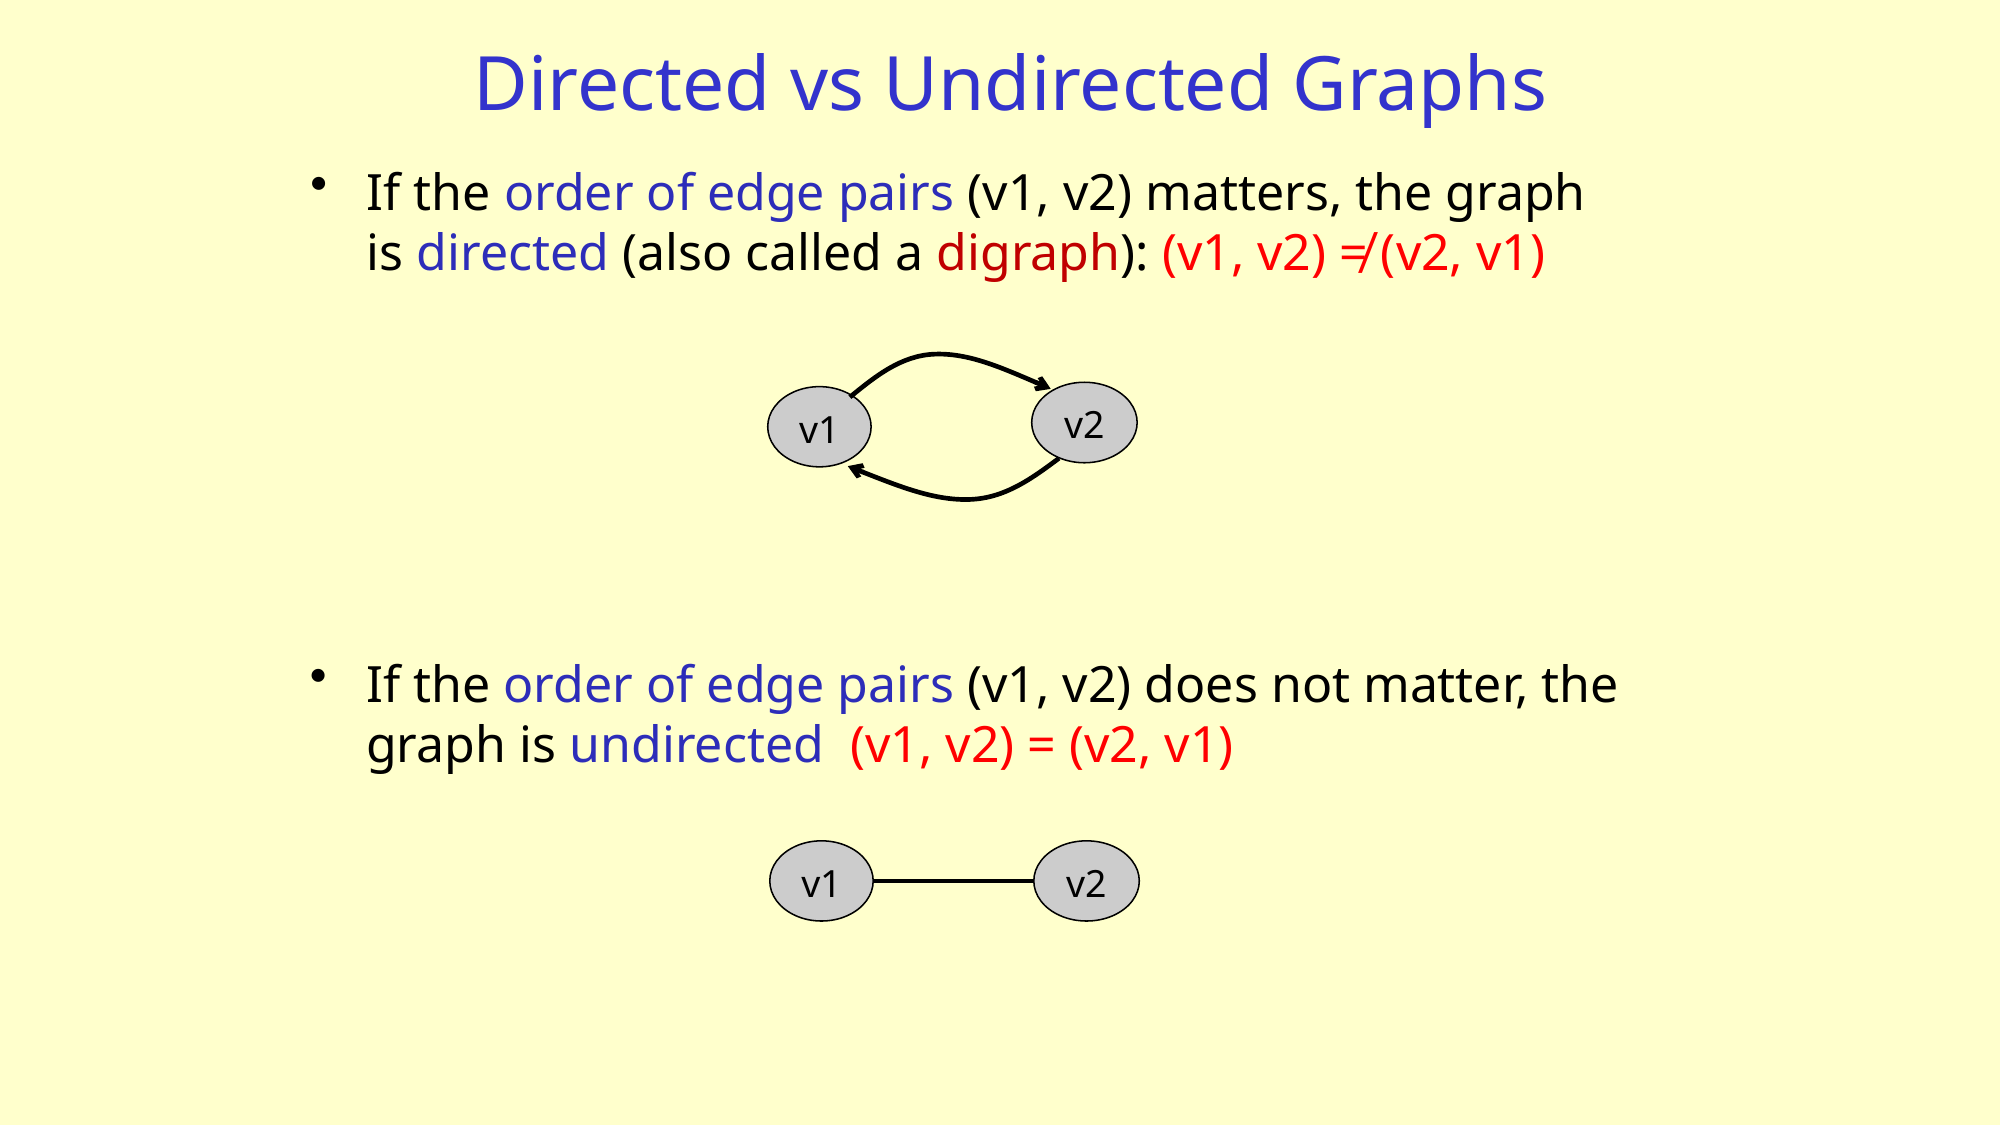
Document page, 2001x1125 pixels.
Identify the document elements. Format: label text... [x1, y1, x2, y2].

title Directed vs Undirected Graphs [295, 23, 1727, 138]
text_box If the order of edge pairs (v1, v2) does not matter, the graph is undirected (v1, v2) = (v2, v1) [295, 644, 1636, 801]
text_box [847, 458, 1060, 500]
list If the order of edge pairs (v1, v2) matters, the graph is directed (also called a digraph): (v1, v2) ≠ (v2, v1) [295, 152, 1636, 309]
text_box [769, 840, 1140, 922]
text_box [849, 353, 1051, 398]
text_box v2 [1031, 382, 1138, 463]
text_box v1 [767, 386, 872, 467]
